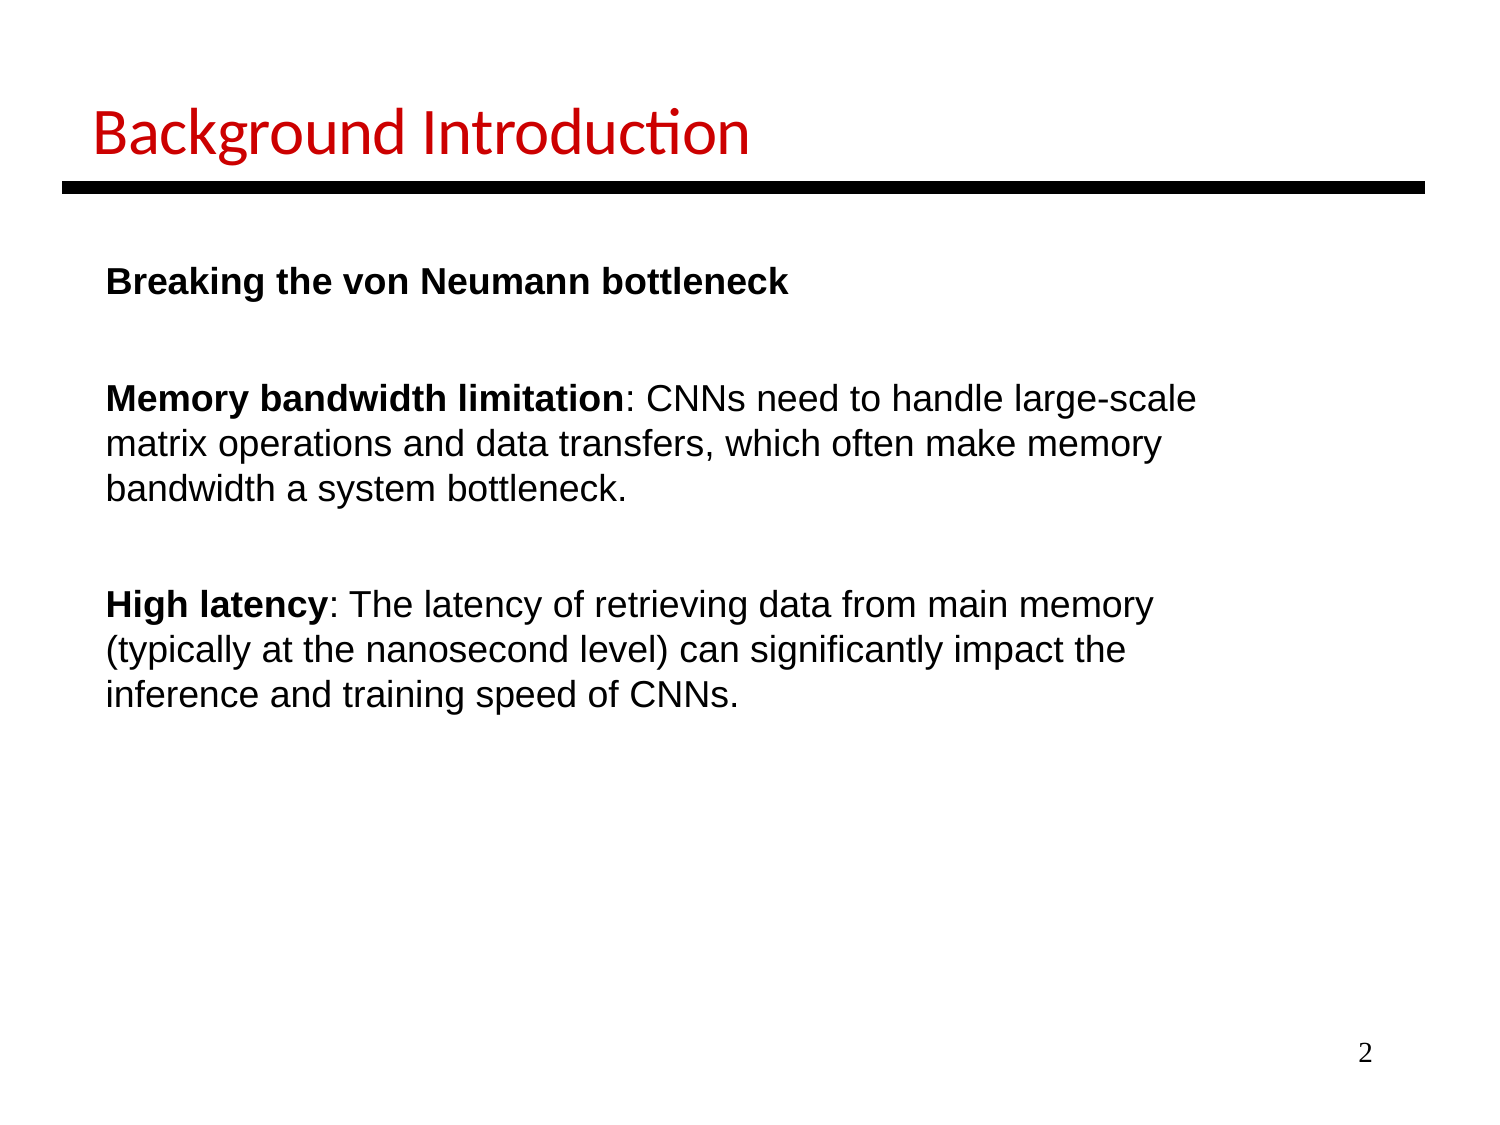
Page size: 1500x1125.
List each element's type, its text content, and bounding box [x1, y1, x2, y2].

text_box High latency: The latency of retrieving data from main memory (typically at the nanosecond level) can significantly impact the inference and training speed of CNNs. [90, 572, 1267, 722]
text_box Memory bandwidth limitation: CNNs need to handle large-scale matrix operations and data transfers, which often make memory bandwidth a system bottleneck. [90, 366, 1315, 516]
text_box 2 [1356, 1039, 1375, 1071]
text_box Breaking the von Neumann bottleneck [90, 249, 1009, 310]
text_box Background Introduction [90, 82, 1067, 170]
